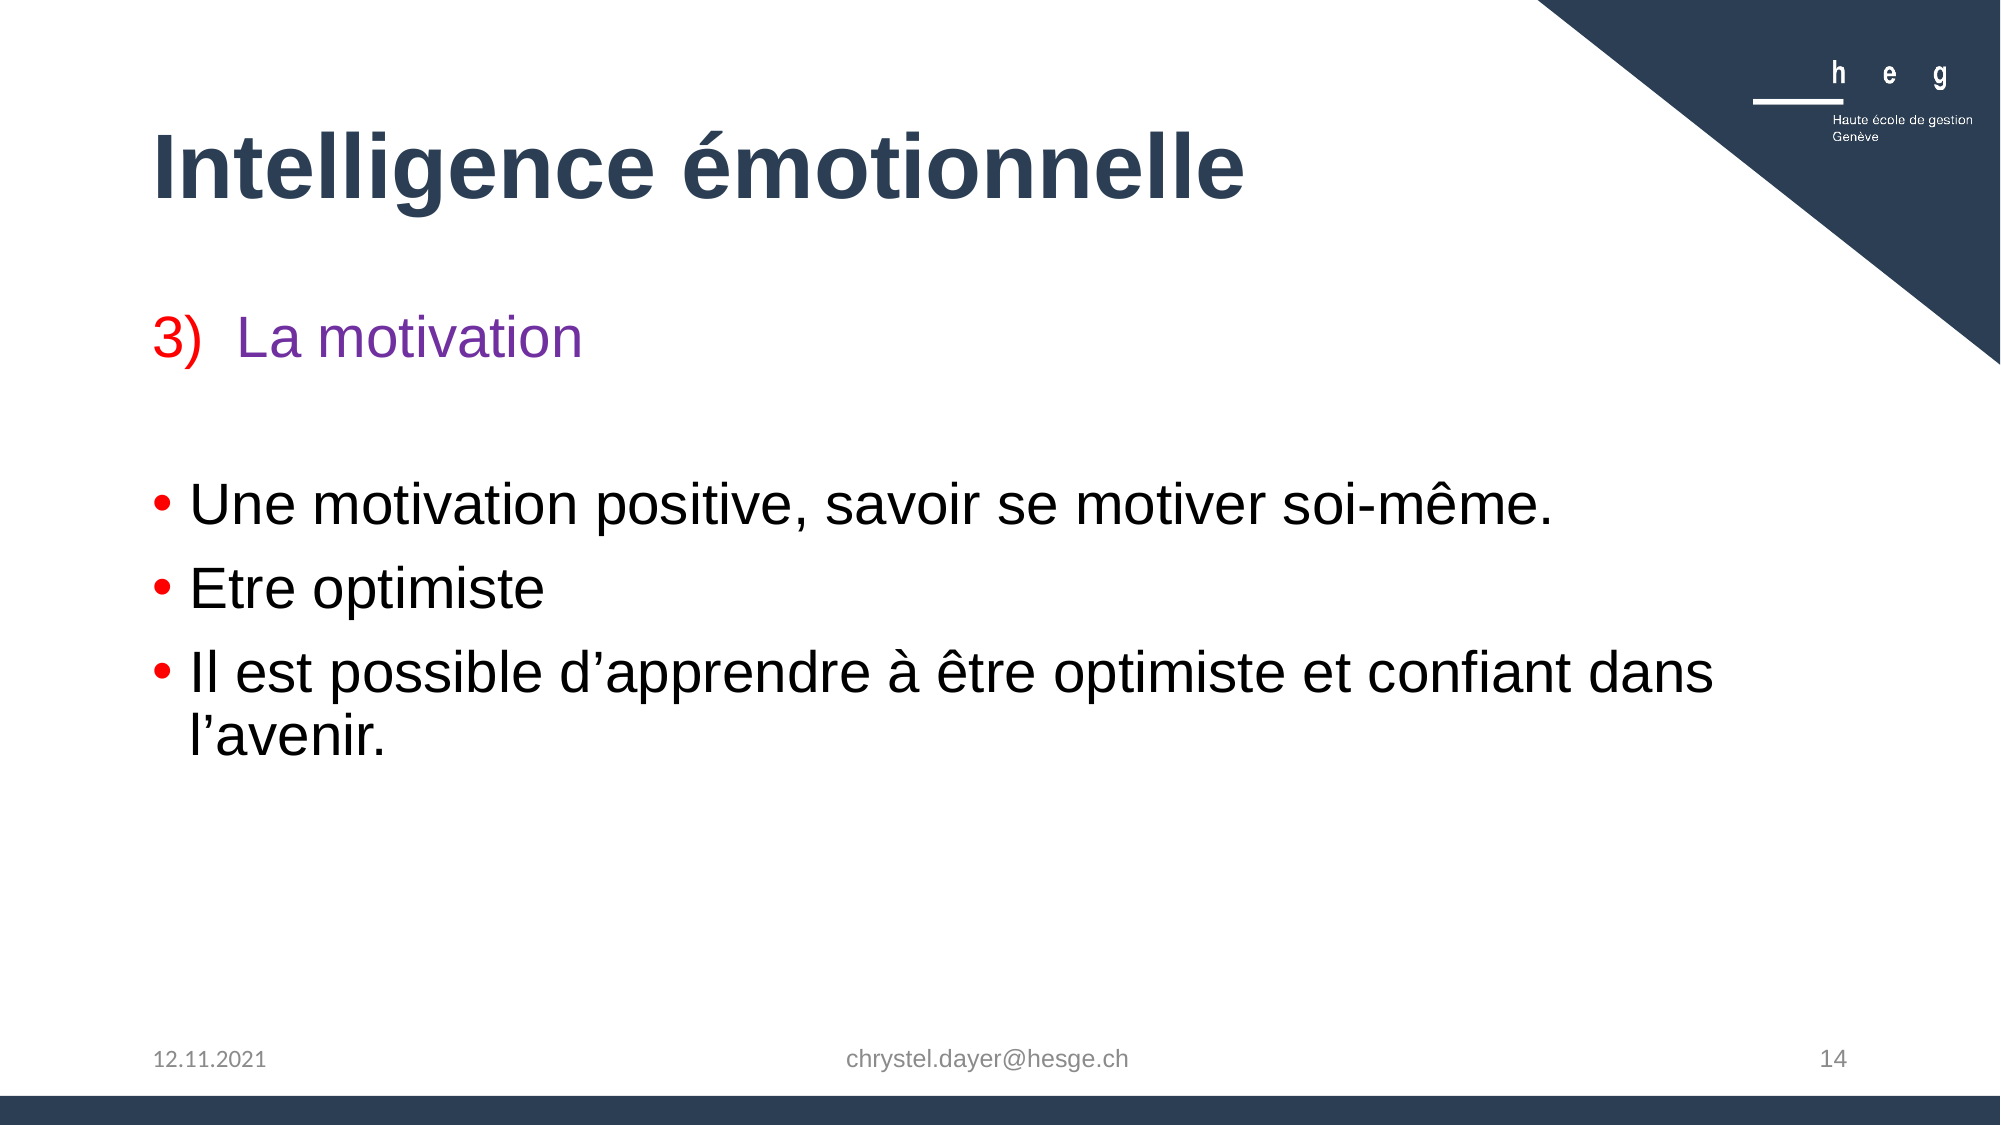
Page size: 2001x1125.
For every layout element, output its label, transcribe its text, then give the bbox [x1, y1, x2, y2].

slide_number 14 [1412, 1027, 1863, 1088]
footer chrystel.dayer@hesge.ch [650, 1027, 1326, 1088]
list La motivation Une motivation positive, savoir se motiver soi-même. Etre optimiste Il est possible d’apprendre à être optimiste et confiant dans l’avenir. [137, 299, 1863, 977]
picture [1753, 60, 1972, 141]
title Intelligence émotionnelle [137, 59, 1600, 278]
